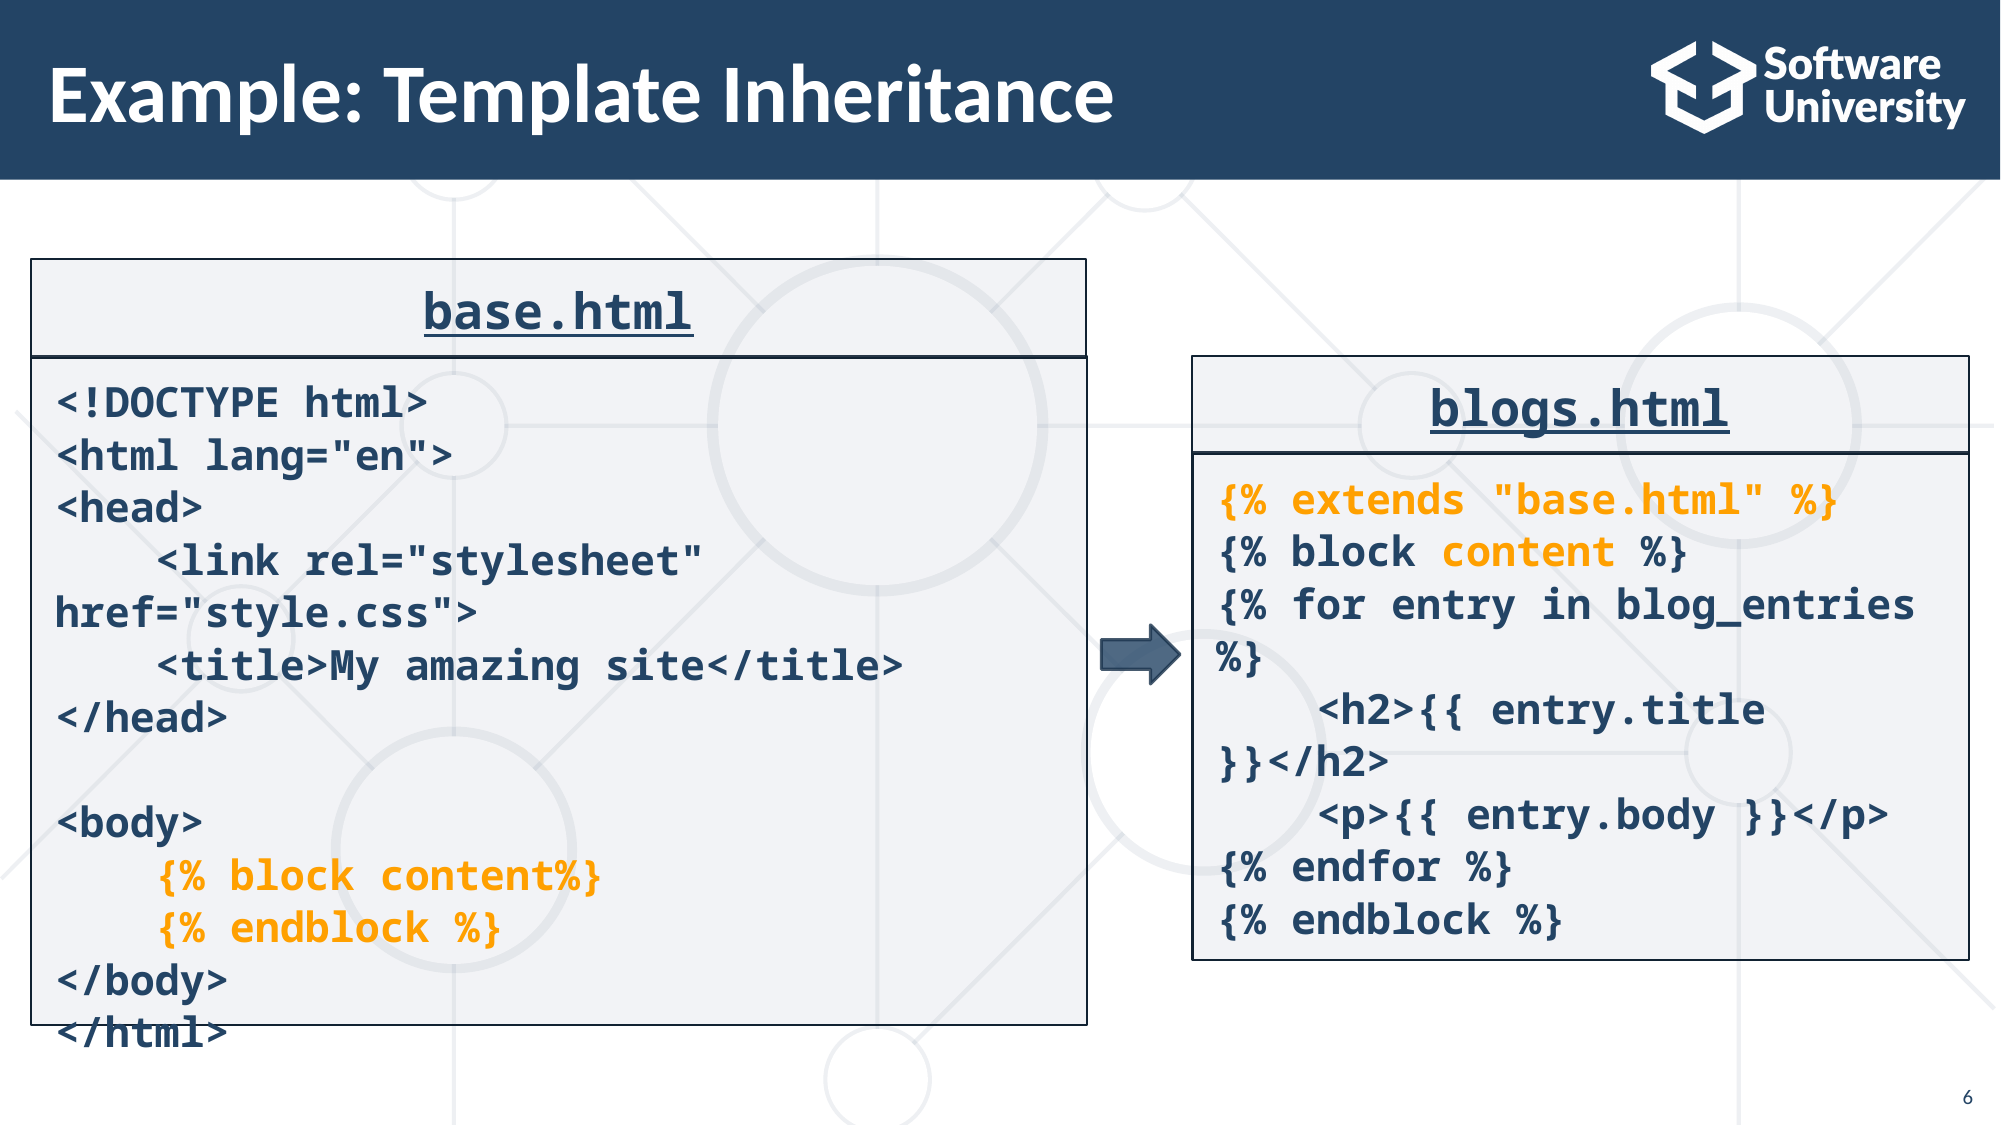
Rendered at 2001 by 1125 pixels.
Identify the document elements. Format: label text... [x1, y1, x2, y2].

text_box {% extends "base.html" %} {% block content %} {% for entry in blog_entries %} <h2>{{ entry.title }}</h2> <p>{{ entry.body }}</p> {% endfor %} {% endblock %} [1192, 452, 1970, 961]
picture [1651, 41, 1966, 134]
text_box blogs.html [1192, 355, 1969, 455]
title Example: Template Inheritance [31, 16, 1625, 162]
text_box [1099, 622, 1183, 686]
slide_number 6 [1927, 1067, 1989, 1117]
list <!DOCTYPE html> <html lang="en"> <head> <link rel="stylesheet" href="style.css"> <title>My amazing site</title> </head> <body> {% block content%} {% endblock %} </body> </html> [30, 355, 1088, 1026]
text_box base.html [30, 259, 1087, 358]
